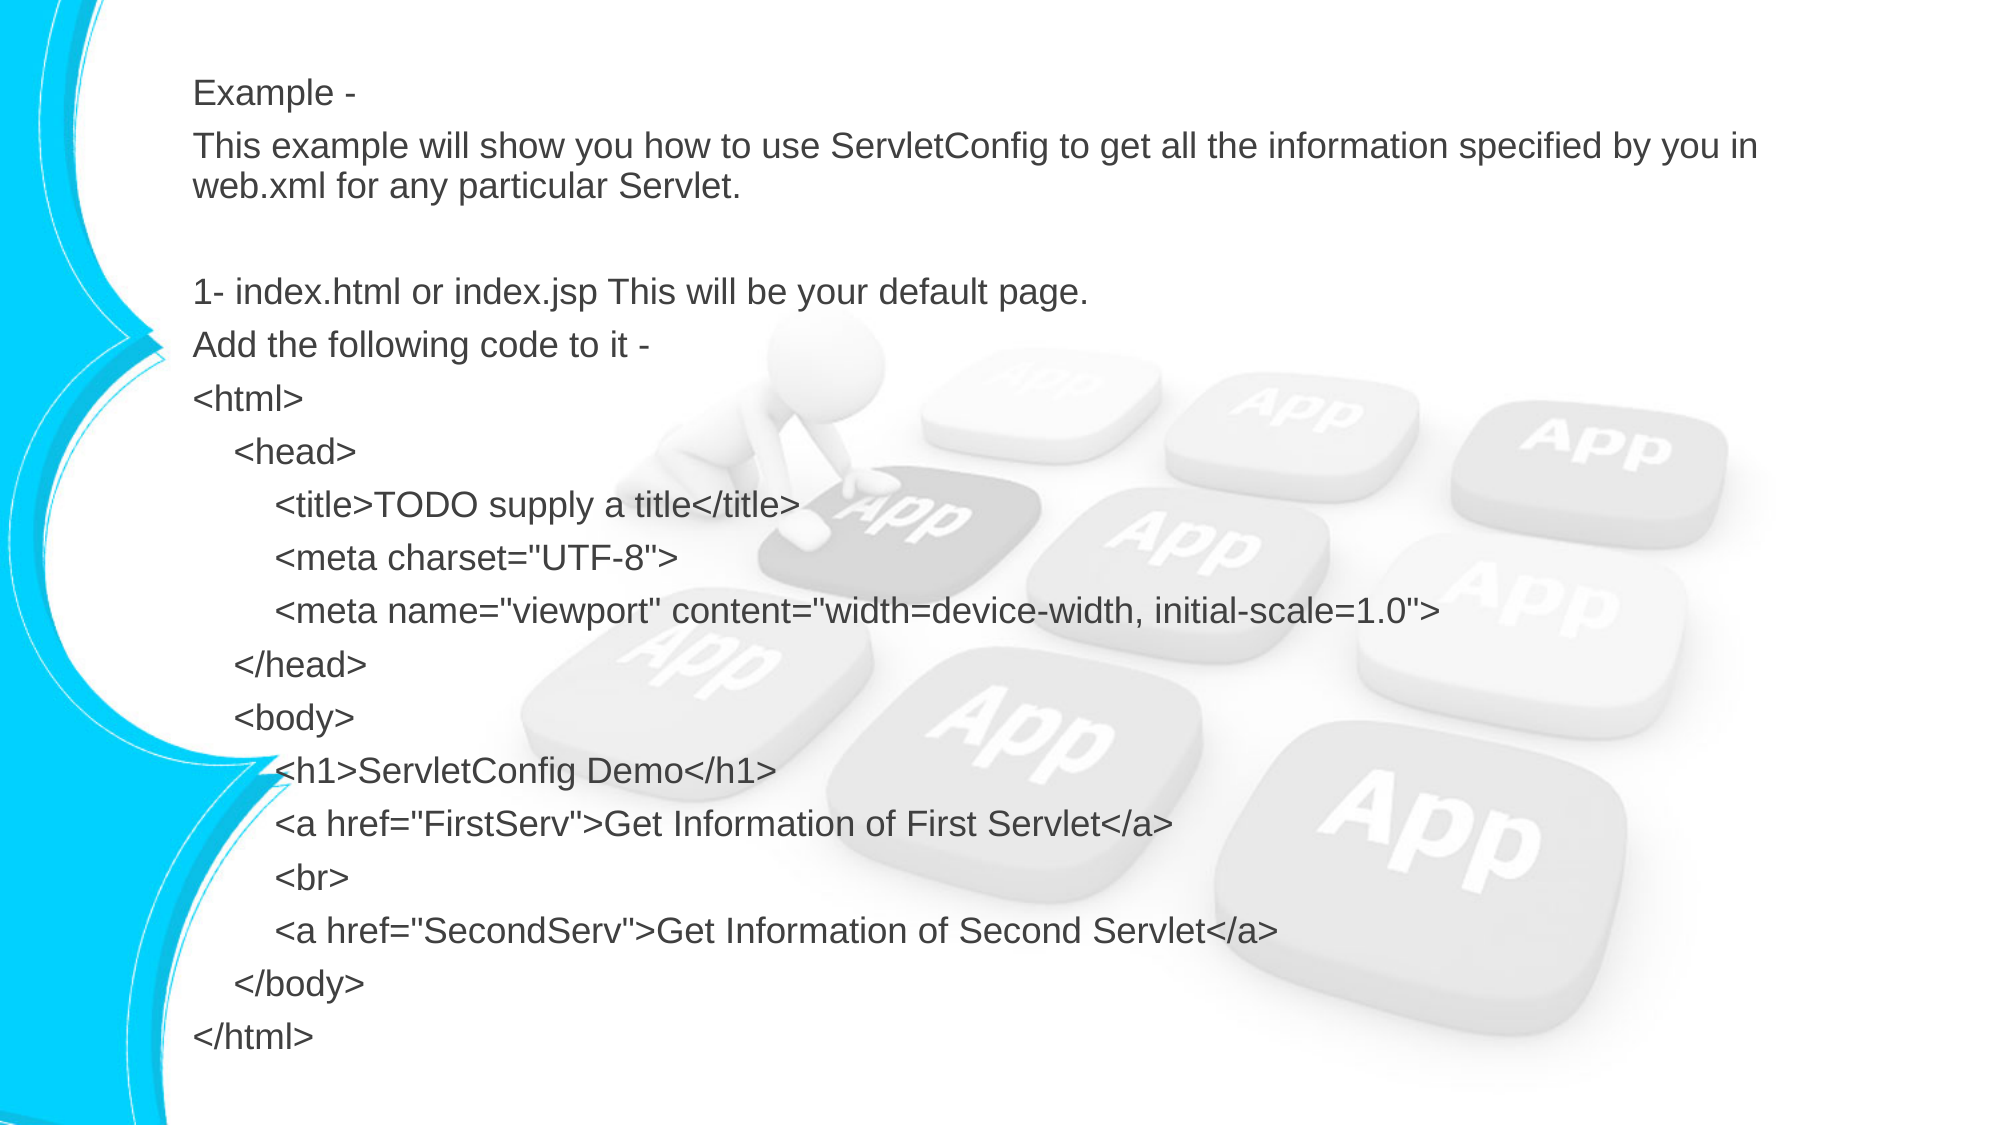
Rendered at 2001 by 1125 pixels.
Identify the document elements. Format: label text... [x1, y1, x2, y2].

list Example - This example will show you how to use ServletConfig to get all the information specified by you in web.xml for any particular Servlet. 1- index.html or index.jsp This will be your default page. Add the following code to it - <html> <head> <title>TODO supply a title</title> <meta charset="UTF-8"> <meta name="viewport" content="width=device-width, initial-scale=1.0"> </head> <body> <h1>ServletConfig Demo</h1> <a href="FirstServ">Get Information of First Servlet</a> <br> <a href="SecondServ">Get Information of Second Servlet</a> </body> </html> [177, 66, 1899, 1072]
picture [73, 52, 77, 62]
picture [0, 0, 2001, 1125]
picture [0, 1118, 15, 1125]
